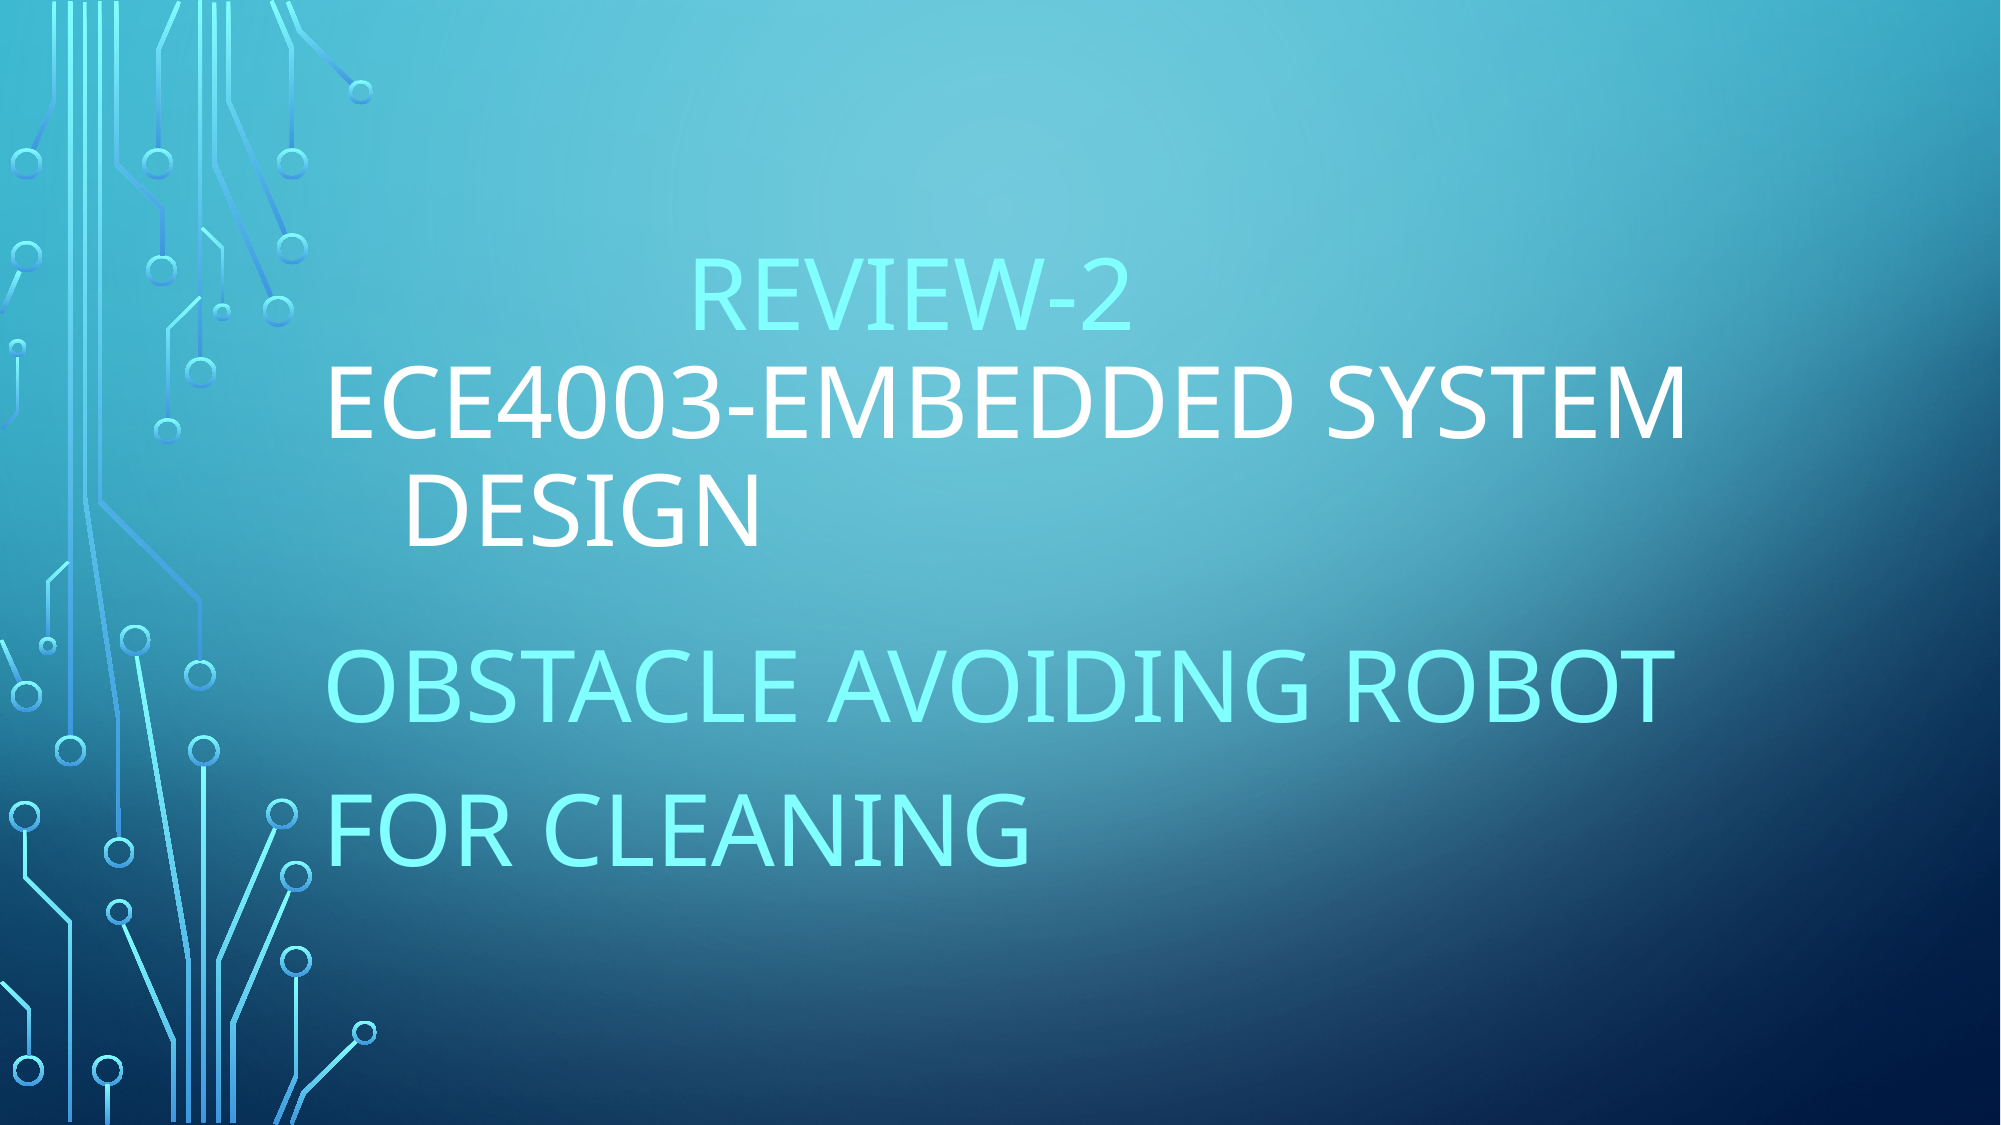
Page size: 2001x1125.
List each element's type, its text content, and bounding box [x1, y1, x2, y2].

subtitle OBSTACLE AVOIDING ROBOT FOR CLEANING [307, 590, 1750, 863]
title REVIEW-2 ECE4003-EMBEDDED SYSTEM DESIGN [307, 184, 1750, 576]
